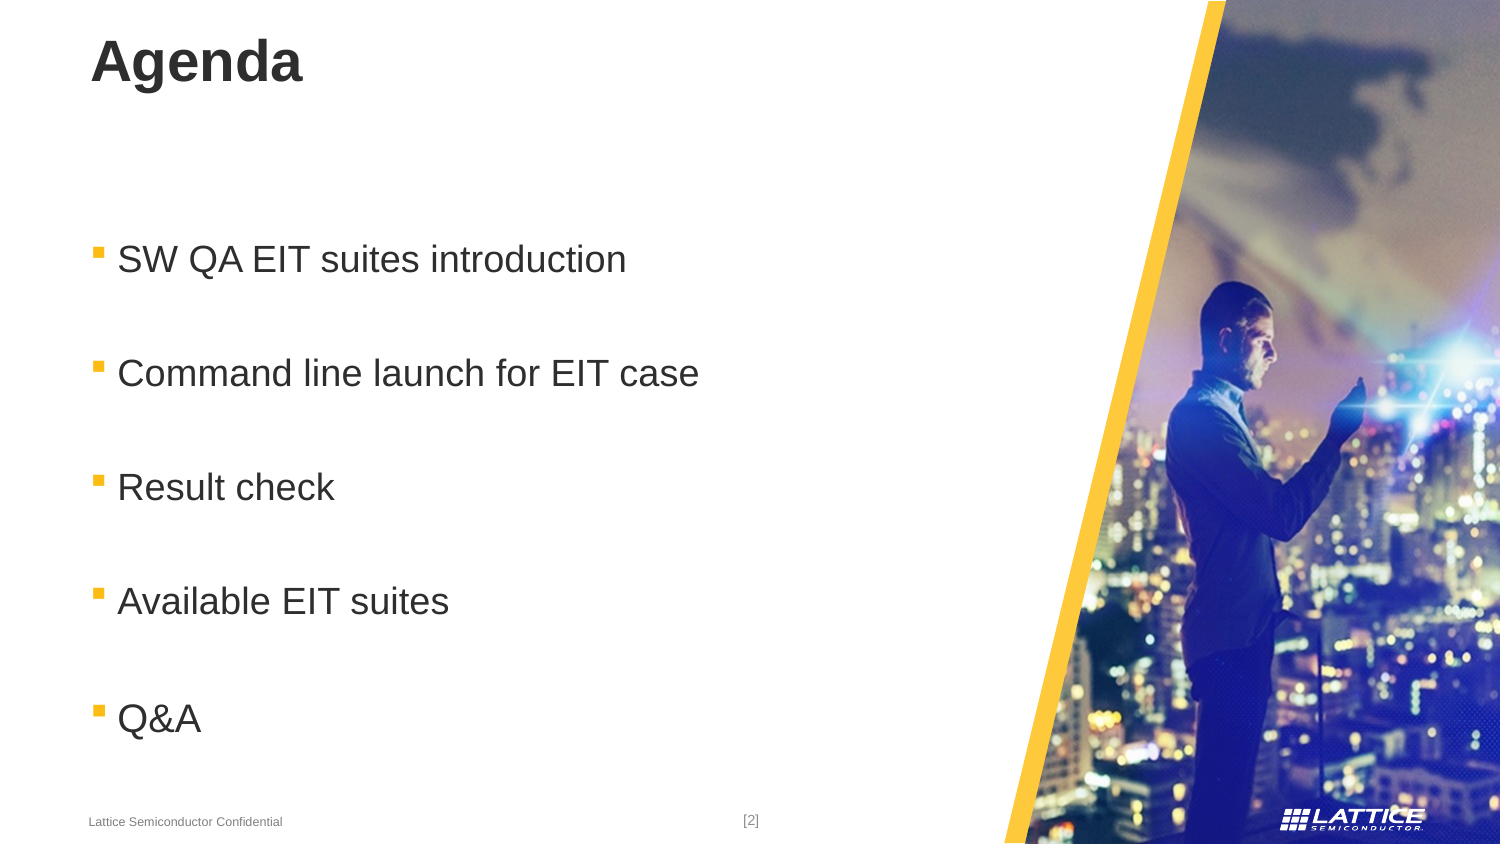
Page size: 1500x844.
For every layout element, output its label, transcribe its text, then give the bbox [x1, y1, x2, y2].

list SW QA EIT suites introduction Command line launch for EIT case Result check Available EIT suites Q&A [75, 227, 1068, 785]
picture [1024, 0, 1500, 844]
title Agenda [75, 21, 1166, 101]
